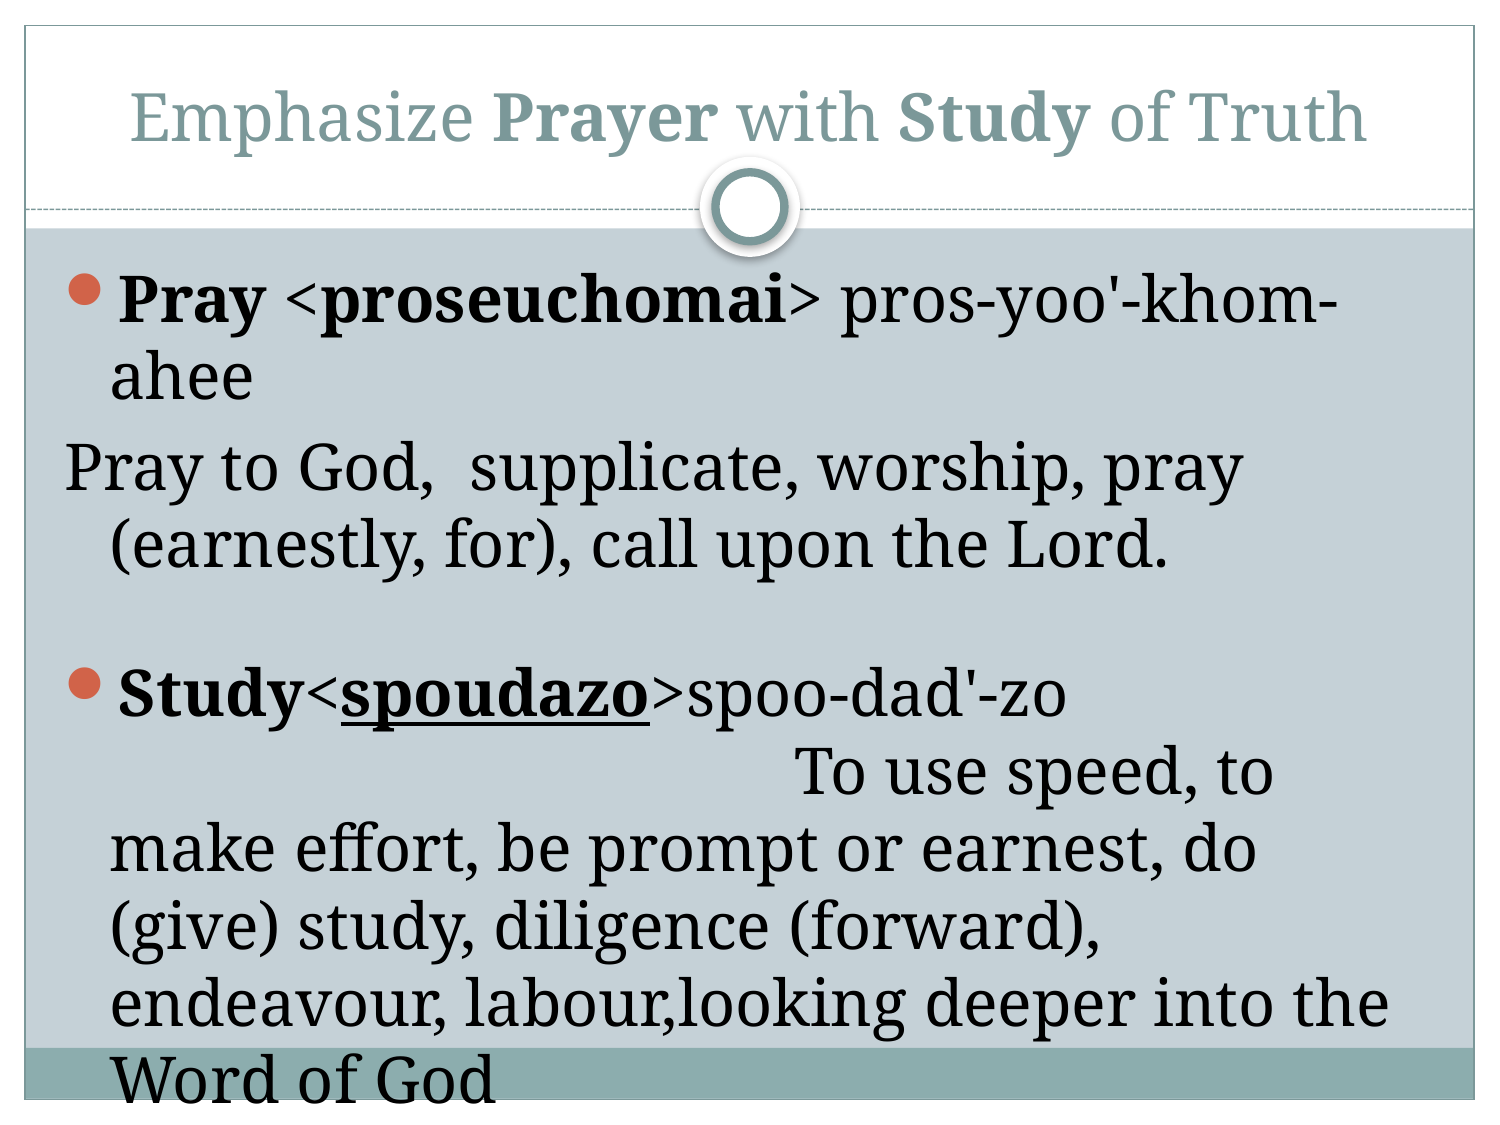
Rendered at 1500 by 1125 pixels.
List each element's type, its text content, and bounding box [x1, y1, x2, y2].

title Emphasize Prayer with Study of Truth [49, 37, 1450, 162]
list Pray <proseuchomai> pros-yoo'-khom-ahee Pray to God, supplicate, worship, pray (earnestly, for), call upon the Lord. Study<spoudazo>spoo-dad'-zo To use speed, to make effort, be prompt or earnest, do (give) study, diligence (forward), endeavour, labour,looking deeper into the Word of God [49, 250, 1445, 1001]
